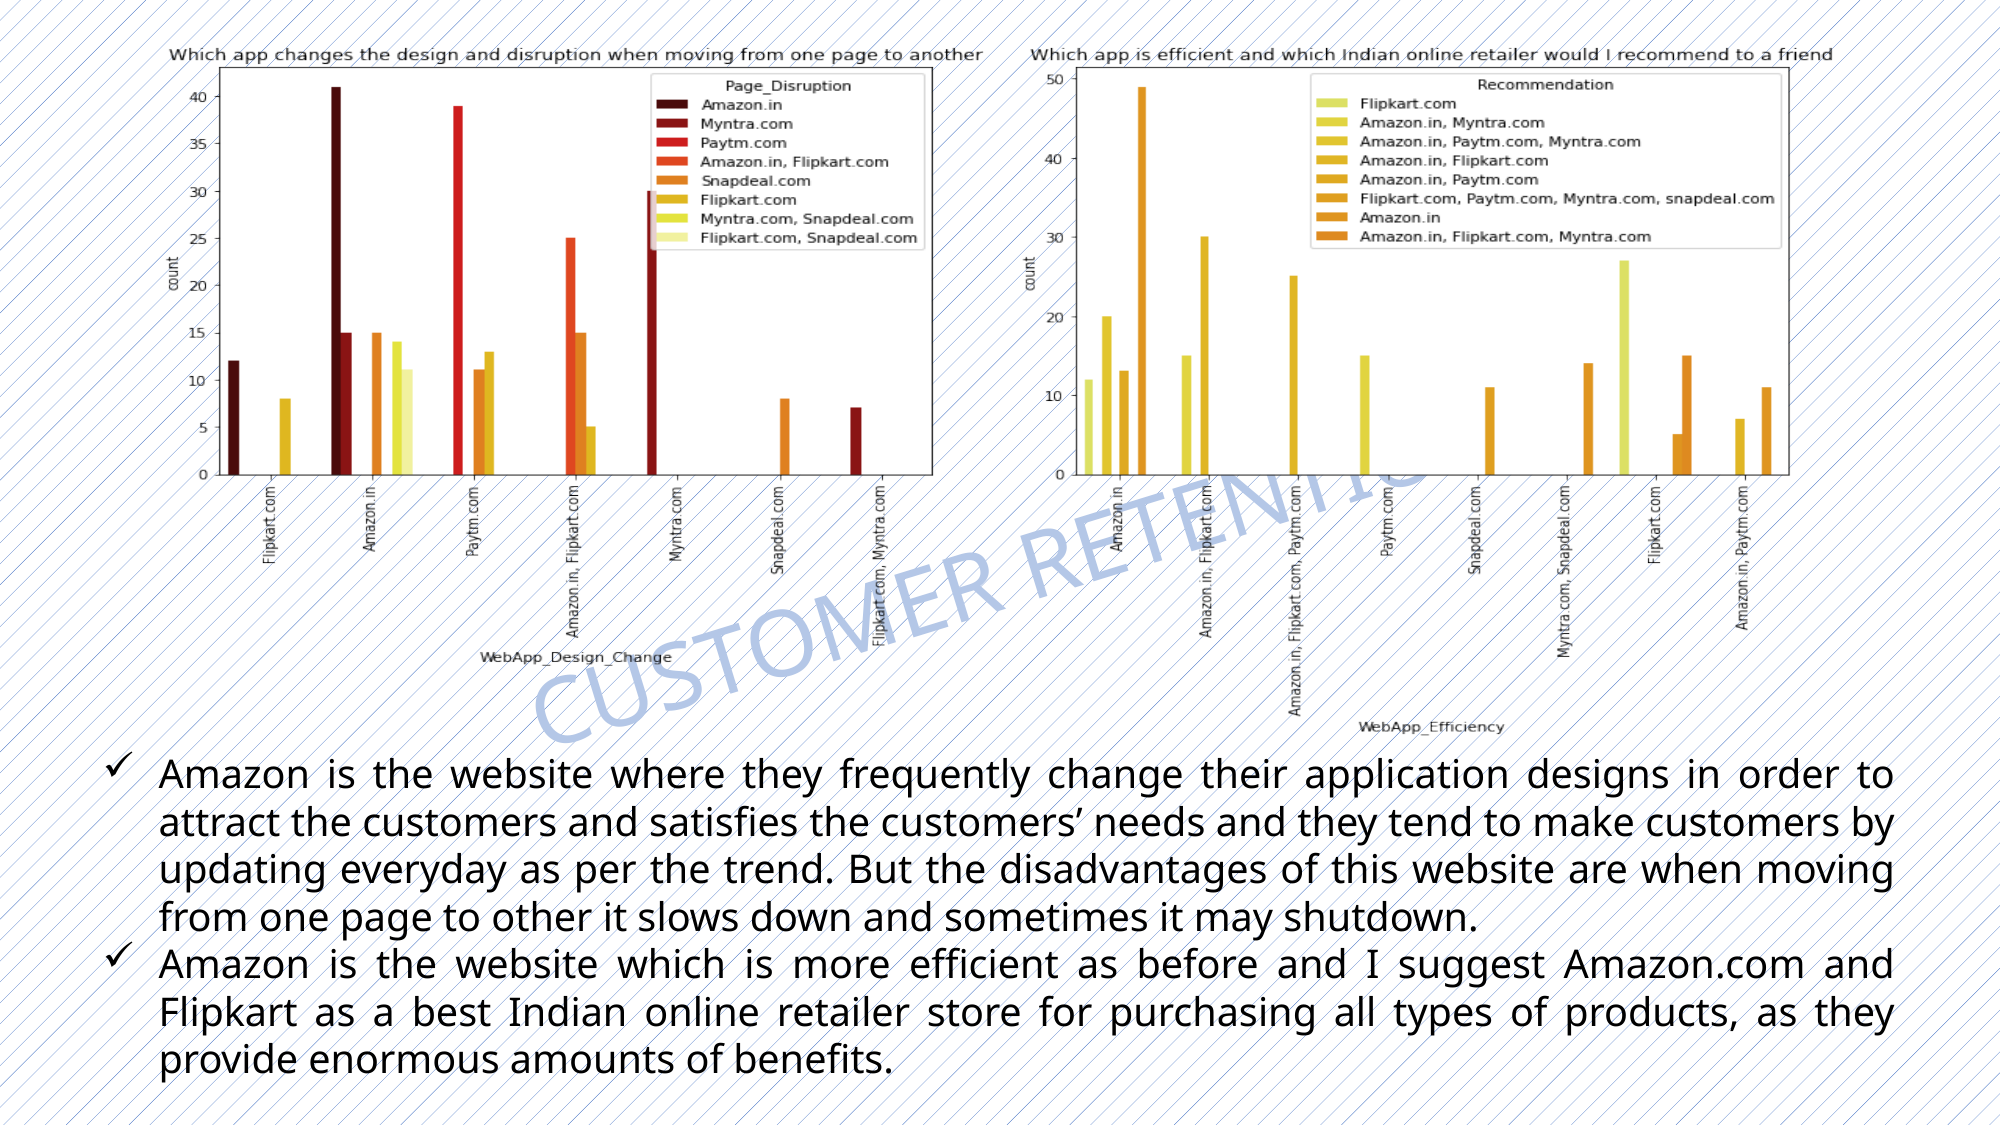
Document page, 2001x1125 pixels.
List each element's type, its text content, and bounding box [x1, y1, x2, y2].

picture [155, 39, 1845, 743]
text_box Amazon is the website where they frequently change their application designs in order to attract the customers and satisfies the customers’ needs and they tend to make customers by updating everyday as per the trend. But the disadvantages of this website are when moving from one page to other it slows down and sometimes it may shutdown. Amazon is the website which is more efficient as before and I suggest Amazon.com and Flipkart as a best Indian online retailer store for purchasing all types of products, as they provide enormous amounts of benefits. [87, 741, 1912, 1090]
